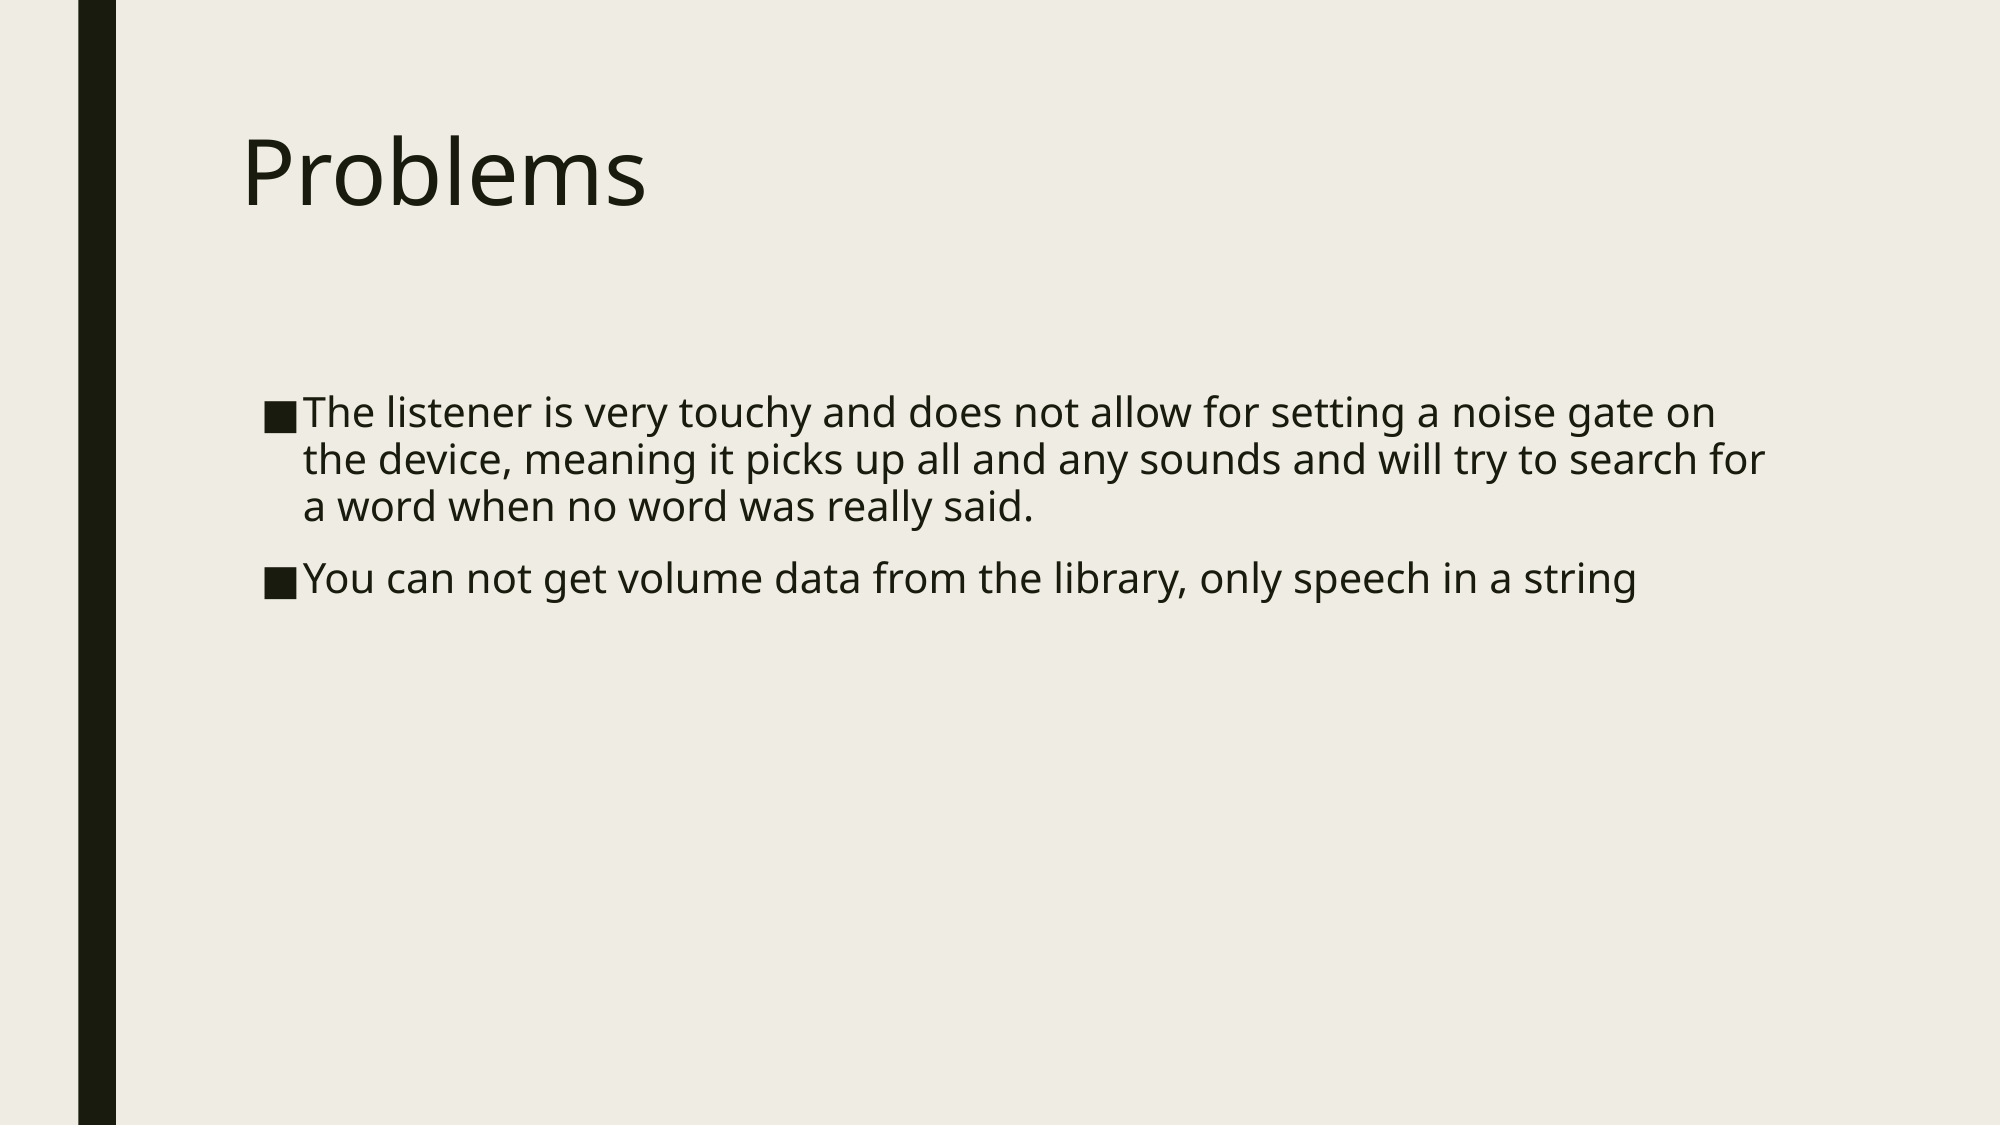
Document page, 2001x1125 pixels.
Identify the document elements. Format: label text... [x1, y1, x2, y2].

list The listener is very touchy and does not allow for setting a noise gate on the device, meaning it picks up all and any sounds and will try to search for a word when no word was really said. You can not get volume data from the library, only speech in a string [225, 375, 1800, 963]
title Problems [225, 112, 1800, 357]
